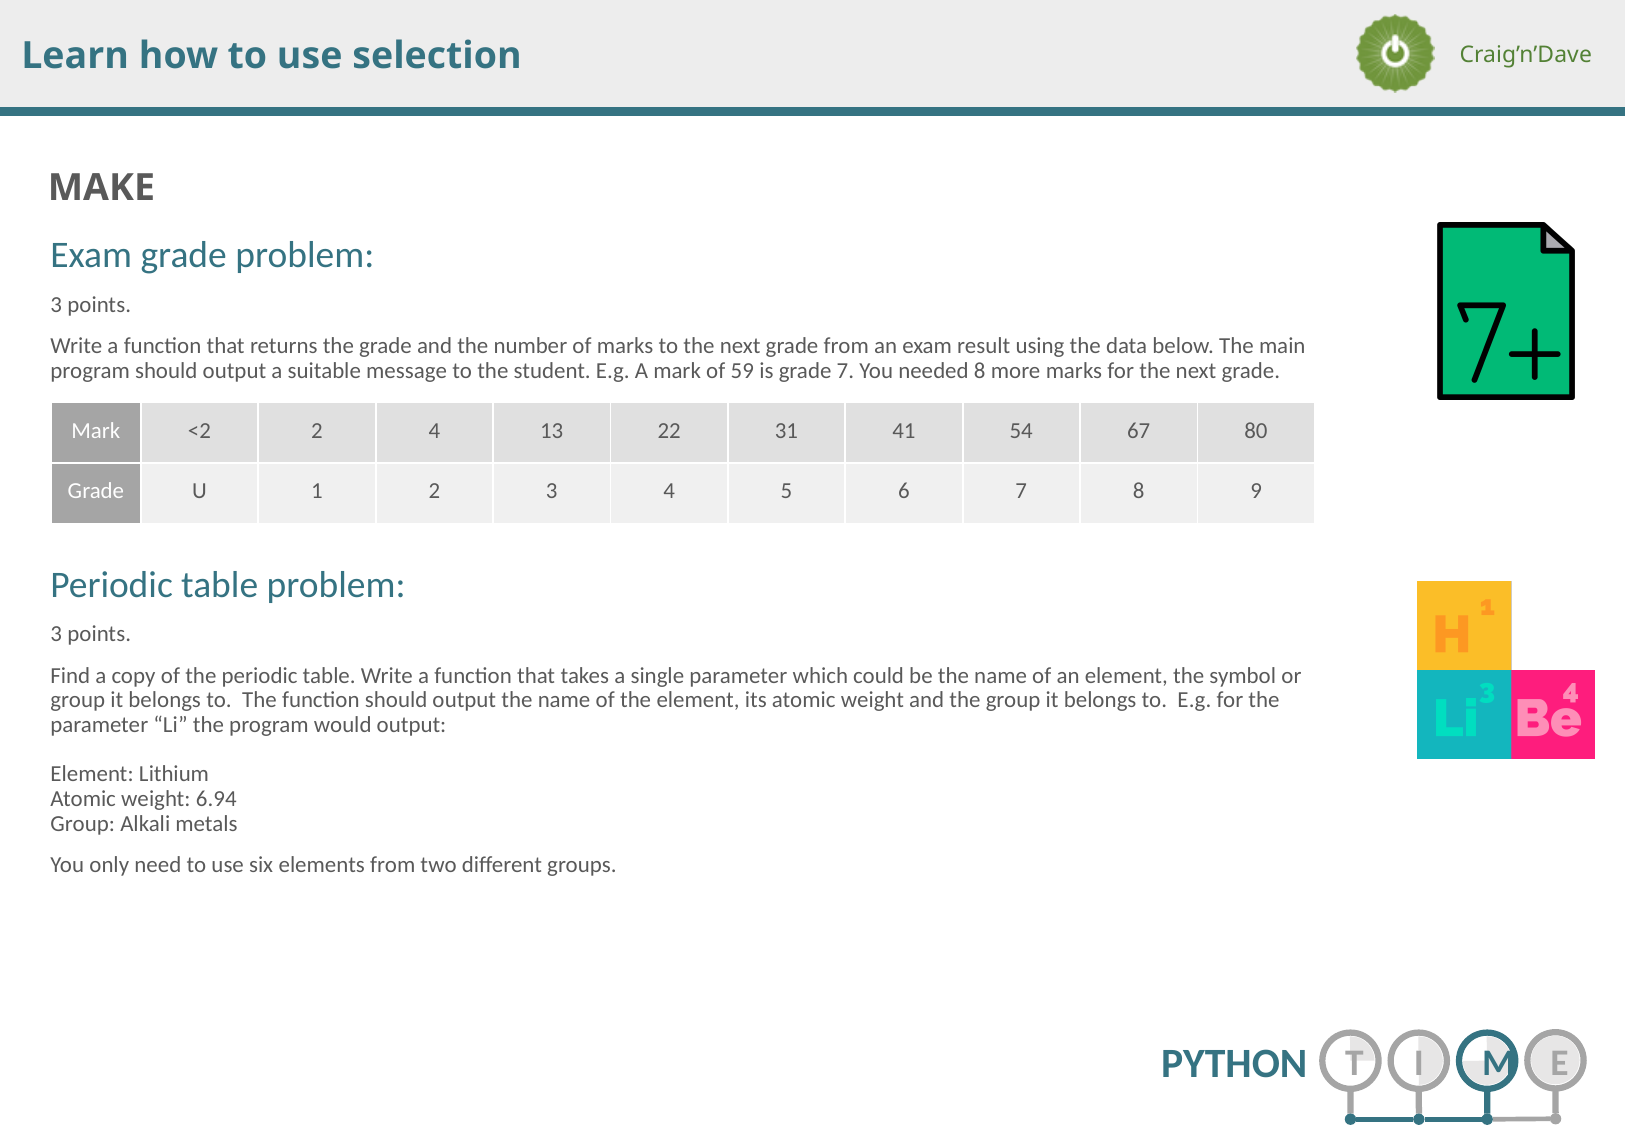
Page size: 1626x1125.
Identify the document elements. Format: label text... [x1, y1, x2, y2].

table_header 4 [377, 403, 492, 462]
table_header <2 [142, 403, 257, 462]
table_cell 3 [494, 464, 610, 523]
table_header Mark [52, 403, 140, 462]
table_header 31 [729, 403, 844, 462]
table_header 67 [1081, 403, 1197, 462]
list Exam grade problem: 3 points. Write a function that returns the grade and the number of marks to the next grade from an exam result using the data below. The main program should output a suitable message to the student. E.g. A mark of 59 is grade 7. You needed 8 more marks for the next grade. Periodic table problem: 3 points. Find a copy of the periodic table. Write a function that takes a single parameter which could be the name of an element, the symbol or group it belongs to. The function should output the name of the element, its atomic weight and the group it belongs to. E.g. for the parameter “Li” the program would output: Element: Lithium Atomic weight: 6.94 Group: Alkali metals You only need to use six elements from two different groups. [35, 227, 1349, 1009]
table_cell 1 [259, 464, 375, 523]
table_cell 8 [1081, 464, 1197, 523]
picture [1356, 14, 1435, 93]
table_cell Grade [52, 464, 140, 523]
table_cell 9 [1198, 464, 1314, 523]
picture [1417, 222, 1595, 400]
table_cell U [142, 464, 257, 523]
table_header 22 [611, 403, 727, 462]
table_header 41 [846, 403, 962, 462]
table_header 2 [259, 403, 375, 462]
table_cell 2 [377, 464, 492, 523]
table_header 54 [964, 403, 1079, 462]
picture [1417, 581, 1595, 759]
table_cell 7 [964, 464, 1079, 523]
table_cell 6 [846, 464, 962, 523]
table_header 80 [1198, 403, 1314, 462]
table_cell 4 [611, 464, 727, 523]
table_header 13 [494, 403, 610, 462]
table_cell 5 [729, 464, 844, 523]
